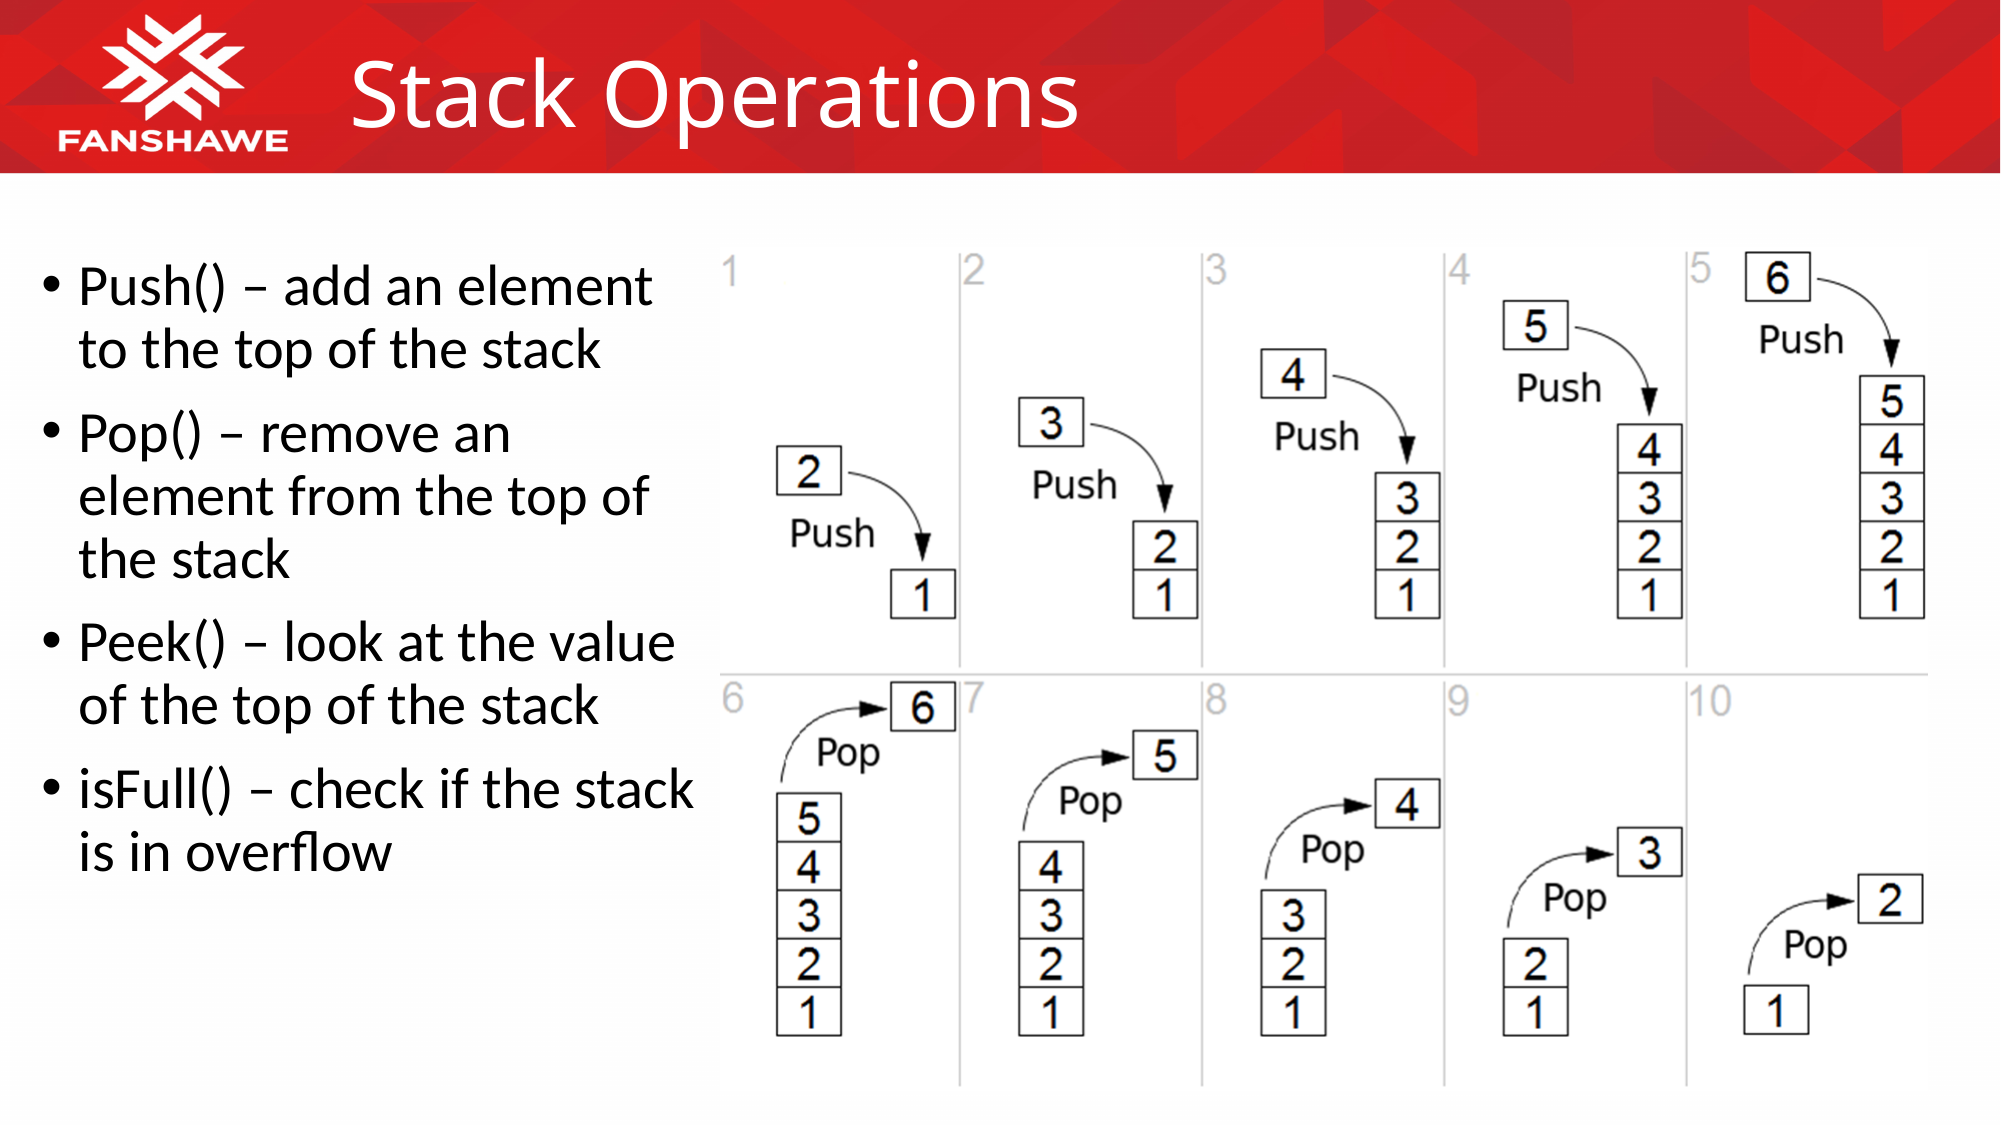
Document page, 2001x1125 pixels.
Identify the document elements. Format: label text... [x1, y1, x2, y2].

title Stack Operations [334, 29, 1928, 167]
list Push() – add an element to the top of the stack Pop() – remove an element from the top of the stack Peek() – look at the value of the top of the stack isFull() – check if the stack is in overflow [26, 247, 720, 995]
picture [0, 0, 2001, 1125]
